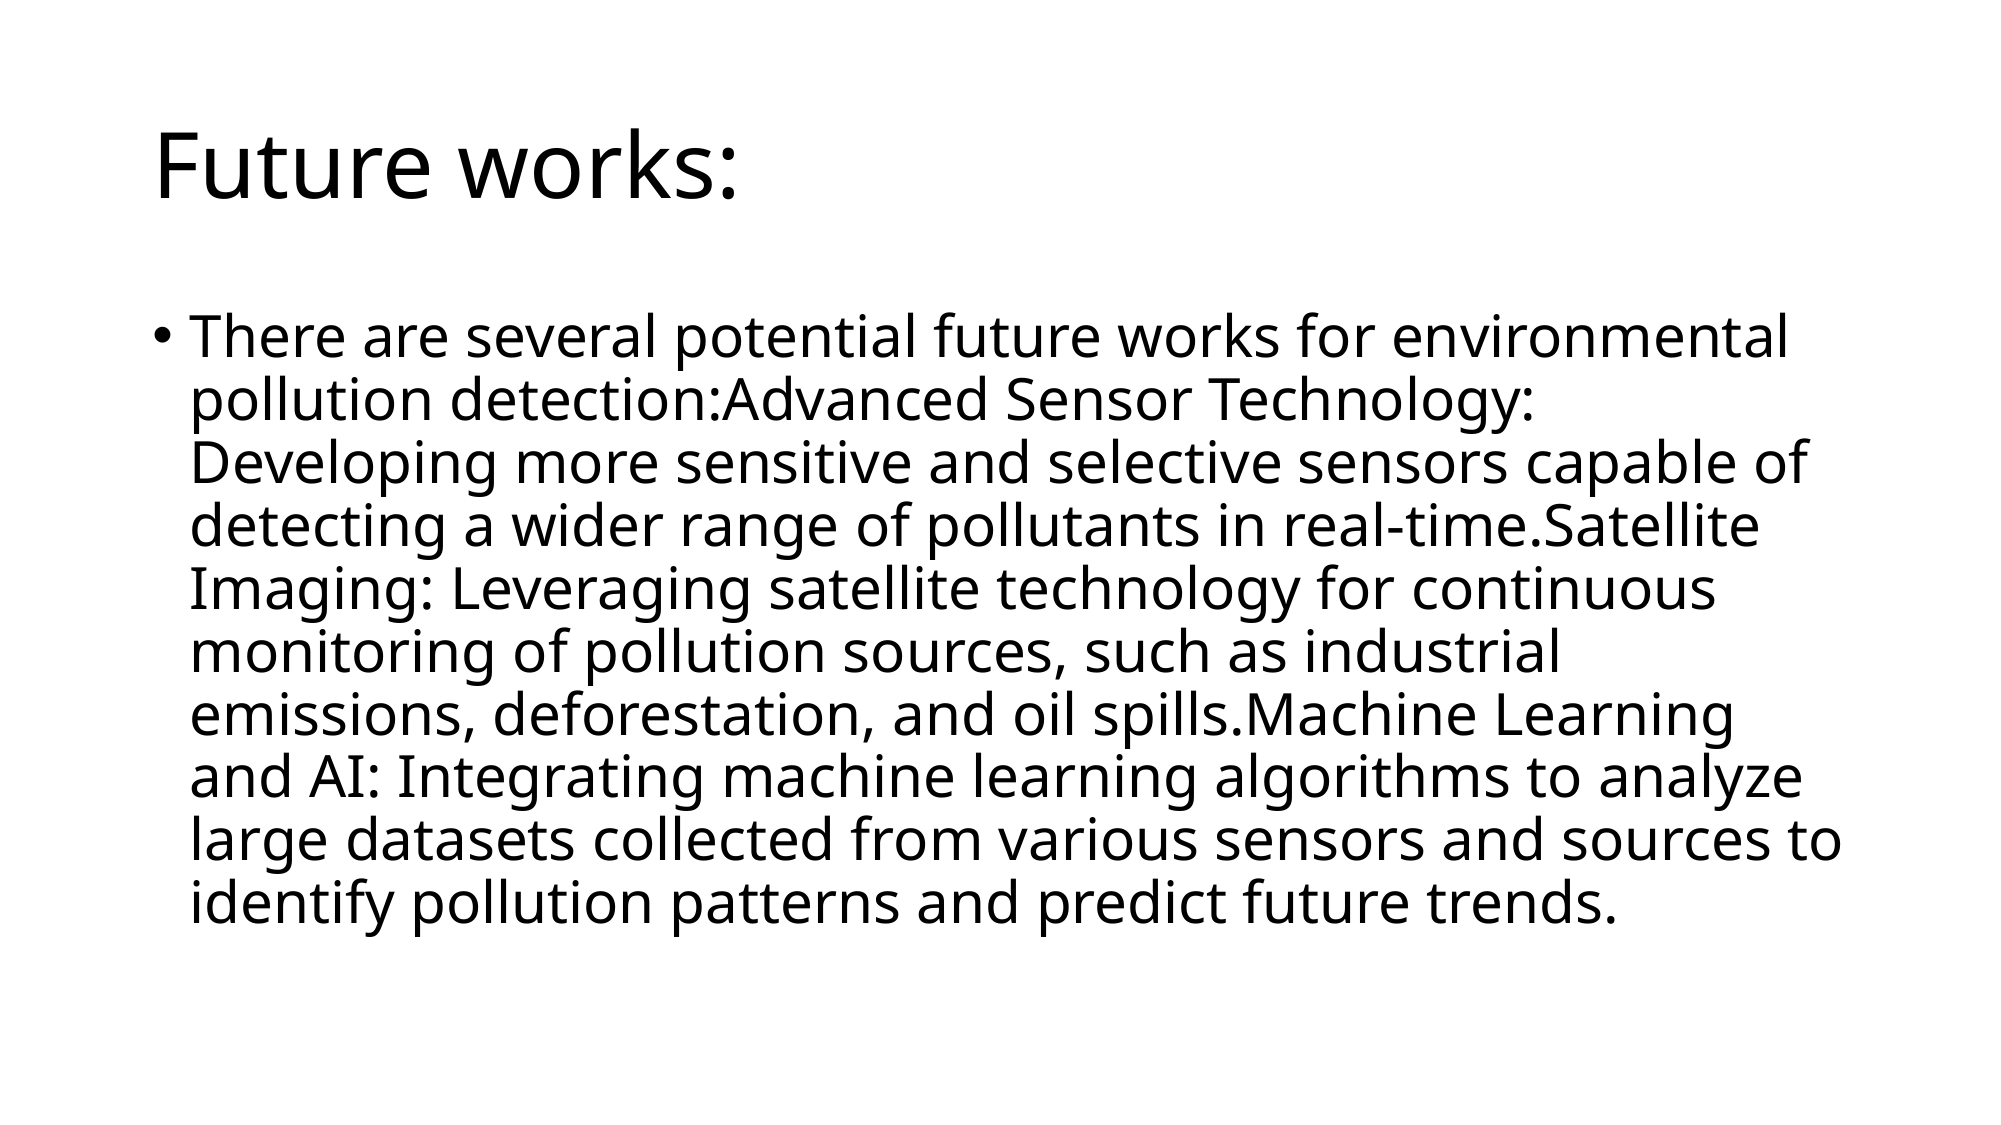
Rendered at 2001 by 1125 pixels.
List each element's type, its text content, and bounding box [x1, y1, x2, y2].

title Future works: [137, 59, 1863, 278]
list There are several potential future works for environmental pollution detection:Advanced Sensor Technology: Developing more sensitive and selective sensors capable of detecting a wider range of pollutants in real-time.Satellite Imaging: Leveraging satellite technology for continuous monitoring of pollution sources, such as industrial emissions, deforestation, and oil spills.Machine Learning and AI: Integrating machine learning algorithms to analyze large datasets collected from various sensors and sources to identify pollution patterns and predict future trends. [137, 299, 1863, 1014]
